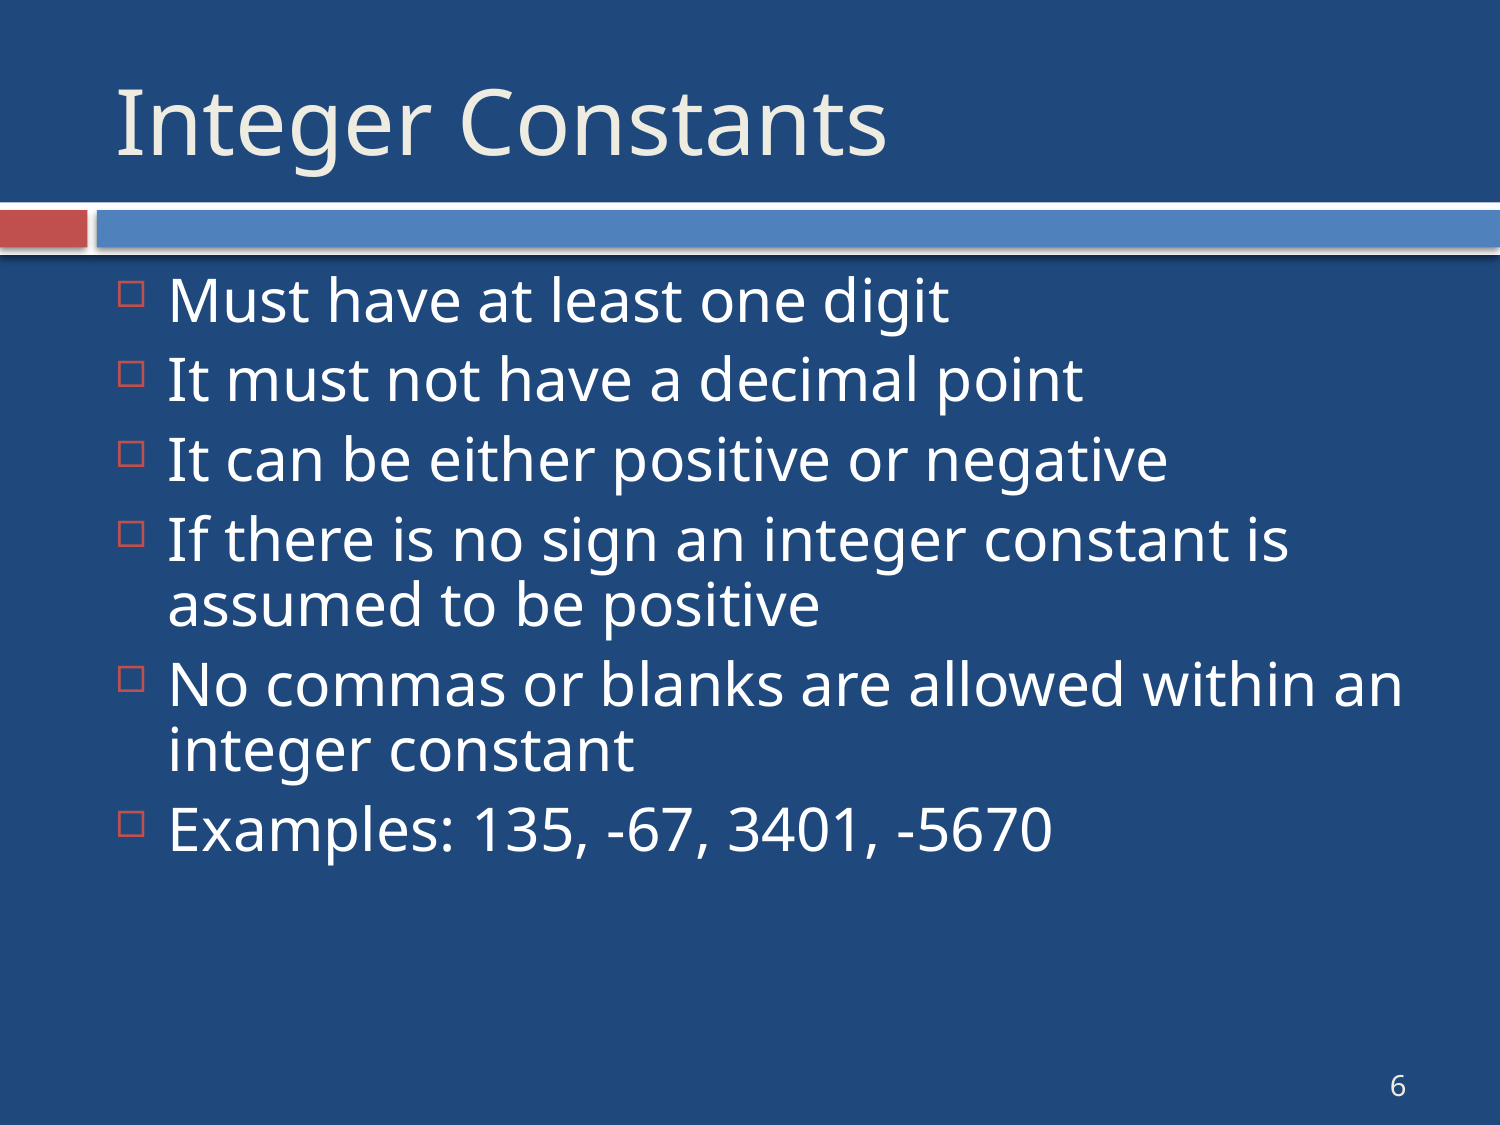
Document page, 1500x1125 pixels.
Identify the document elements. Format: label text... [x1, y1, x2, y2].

list Must have at least one digit It must not have a decimal point It can be either positive or negative If there is no sign an integer constant is assumed to be positive No commas or blanks are allowed within an integer constant Examples: 135, -67, 3401, -5670 [100, 262, 1438, 1000]
title Integer Constants [100, 37, 1438, 200]
